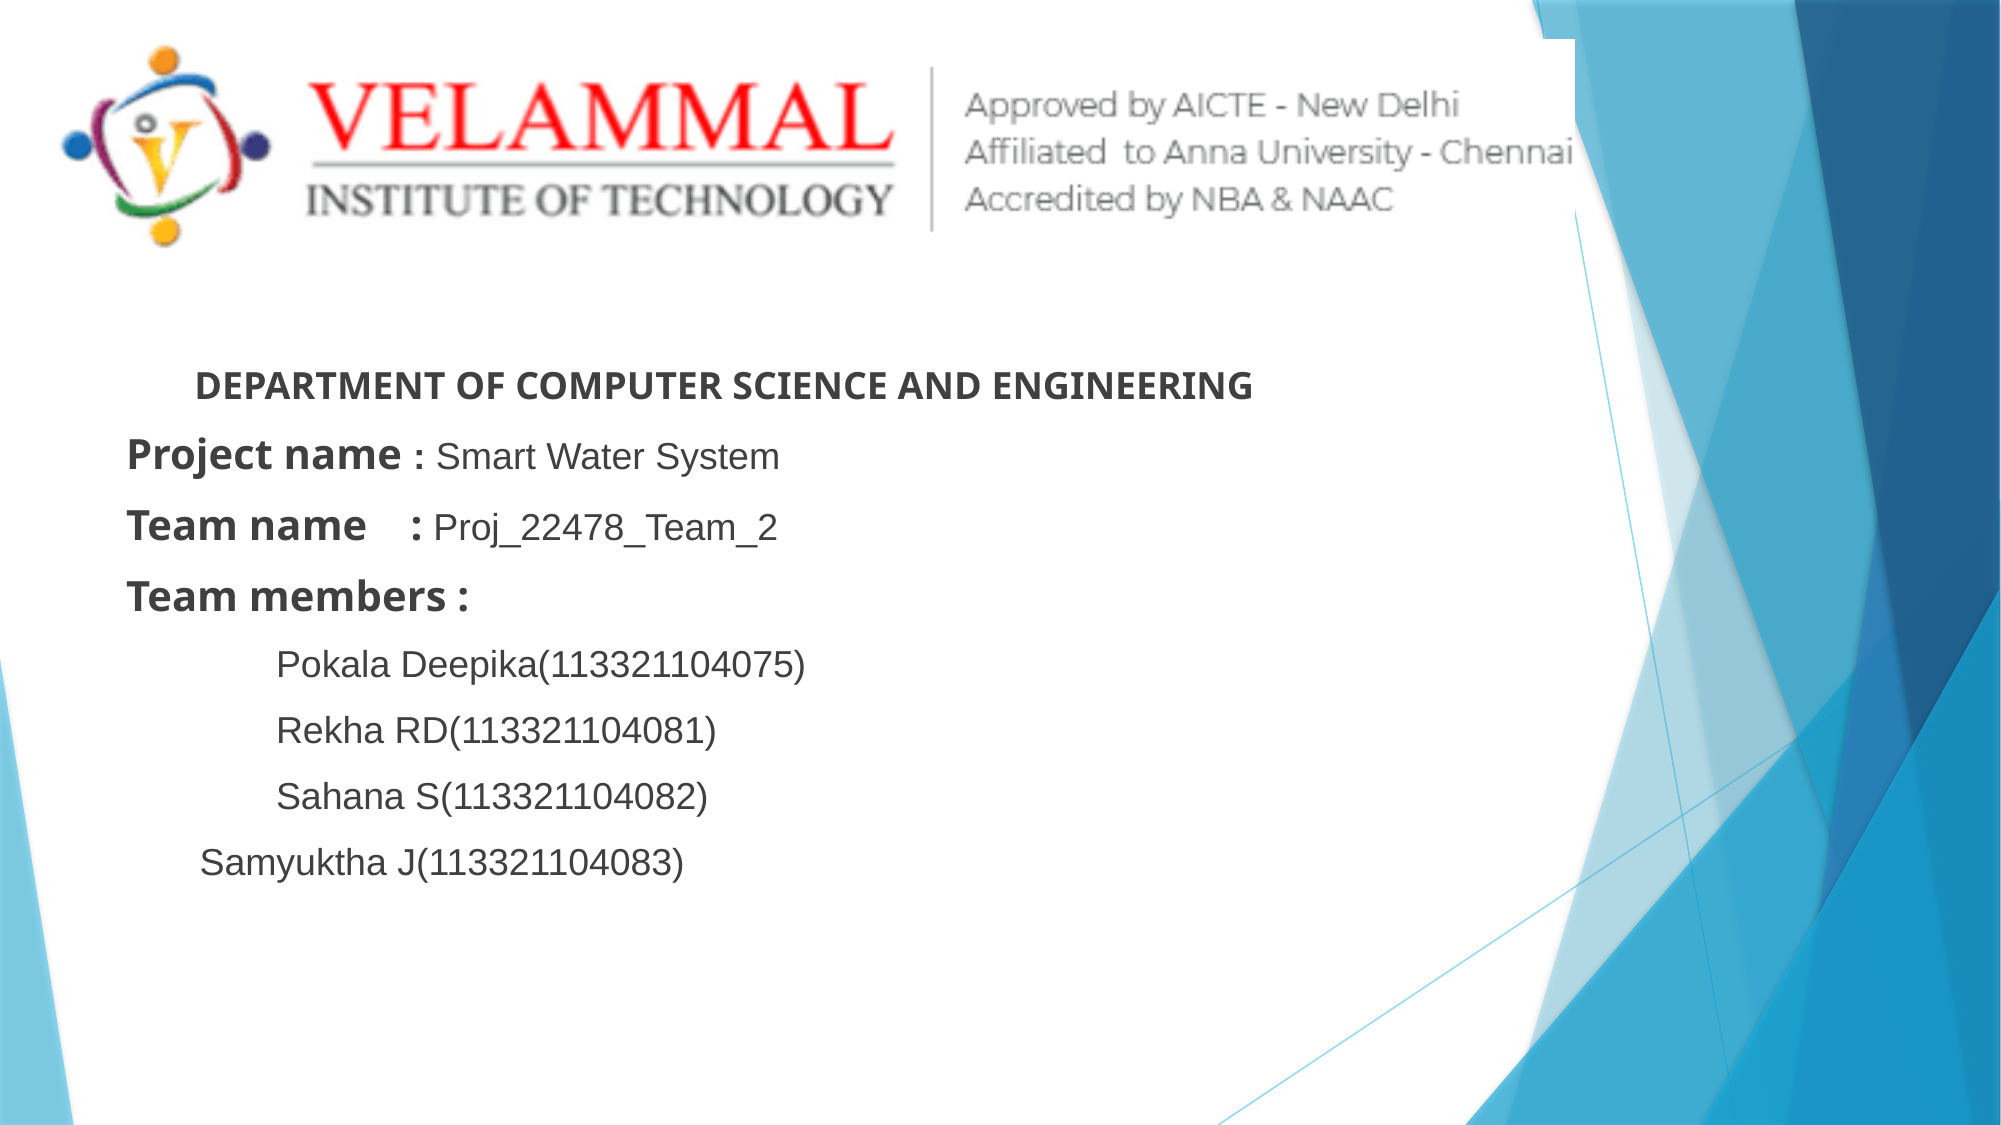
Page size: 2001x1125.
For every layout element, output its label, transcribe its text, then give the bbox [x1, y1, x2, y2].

list DEPARTMENT OF COMPUTER SCIENCE AND ENGINEERING Project name : Smart Water System Team name : Proj_22478_Team_2 Team members : Pokala Deepika(113321104075) Rekha RD(113321104081) Sahana S(113321104082) Samyuktha J(113321104083) [111, 354, 1522, 992]
picture [57, 38, 1576, 257]
